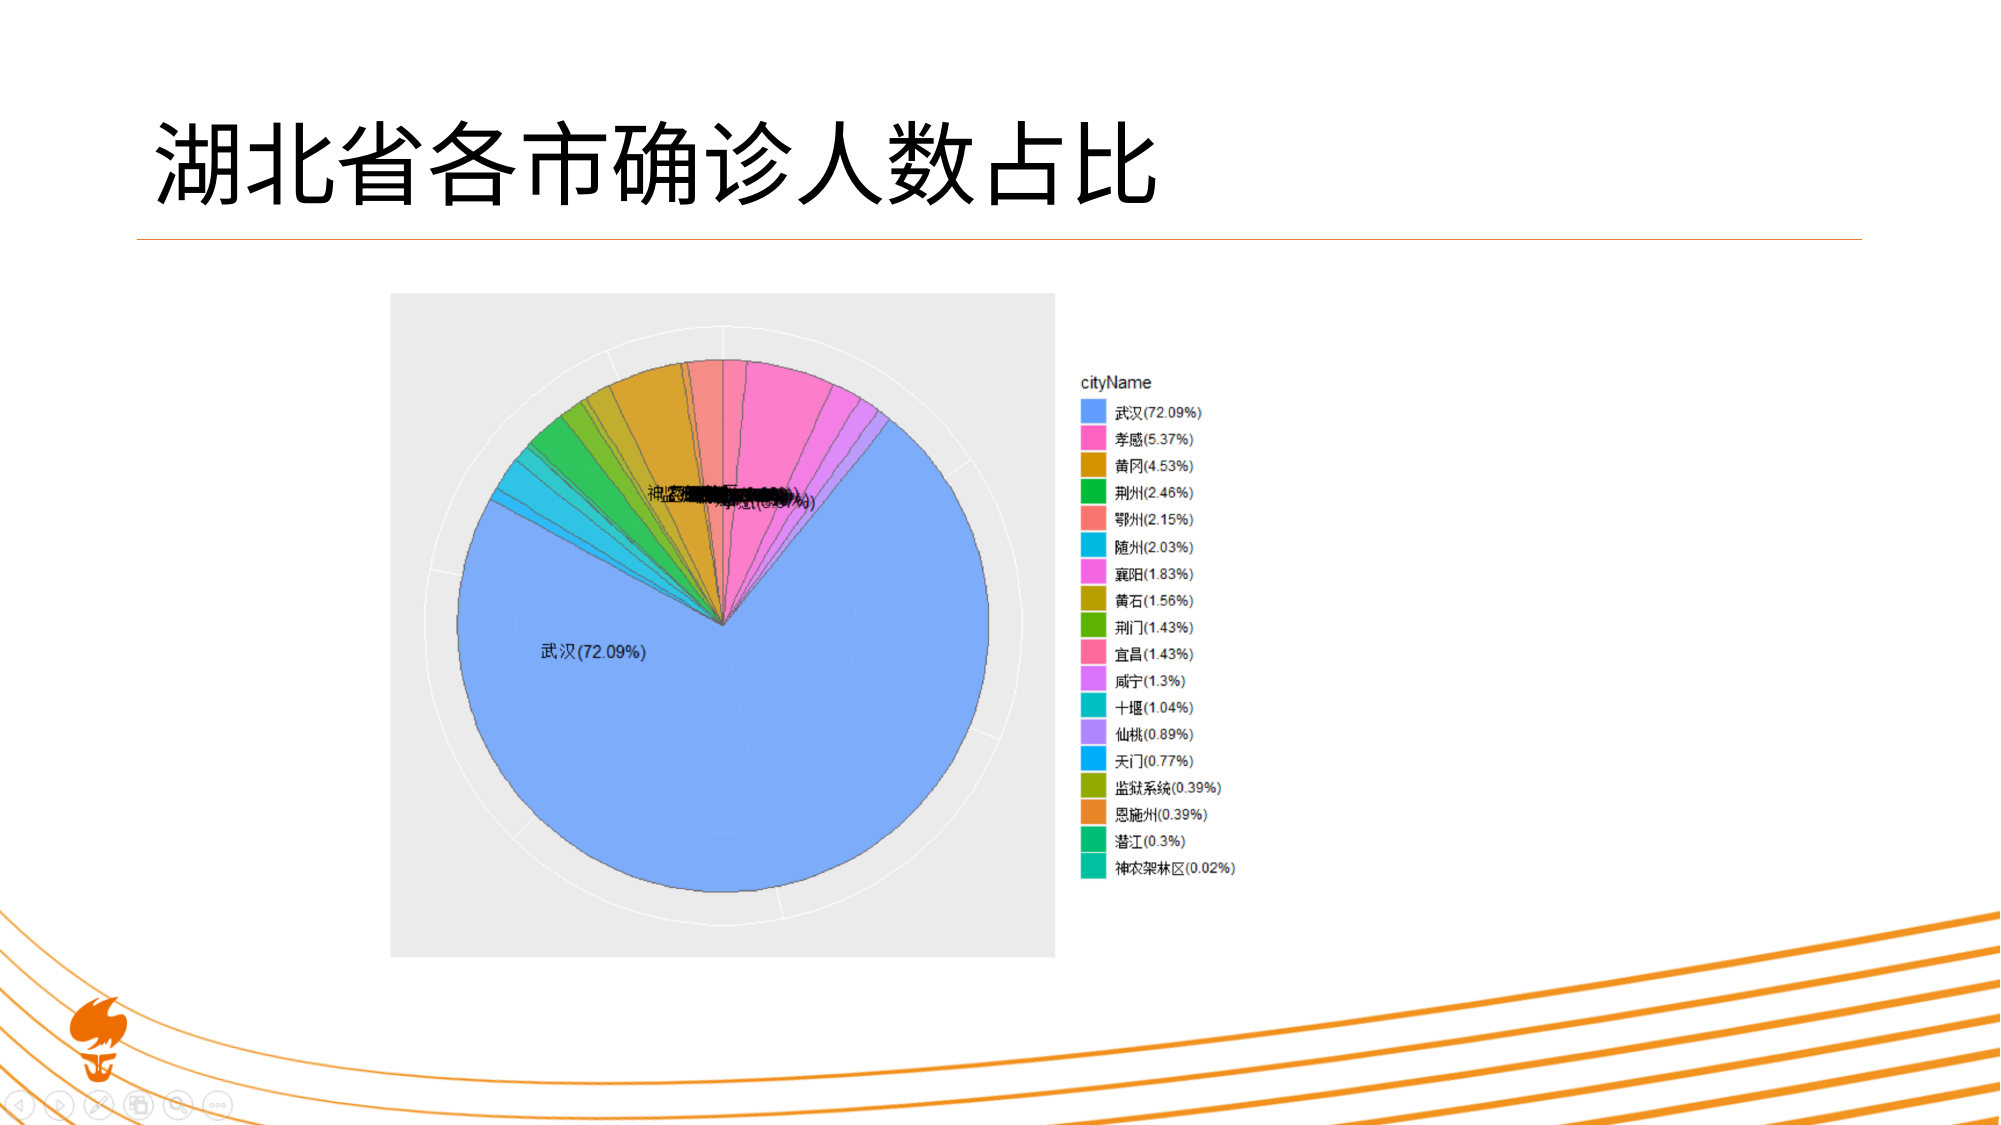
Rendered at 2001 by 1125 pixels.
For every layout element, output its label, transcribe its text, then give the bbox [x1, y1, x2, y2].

title 湖北省各市确诊人数占比 [137, 59, 1863, 278]
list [370, 265, 1262, 980]
picture [0, 0, 2000, 1125]
